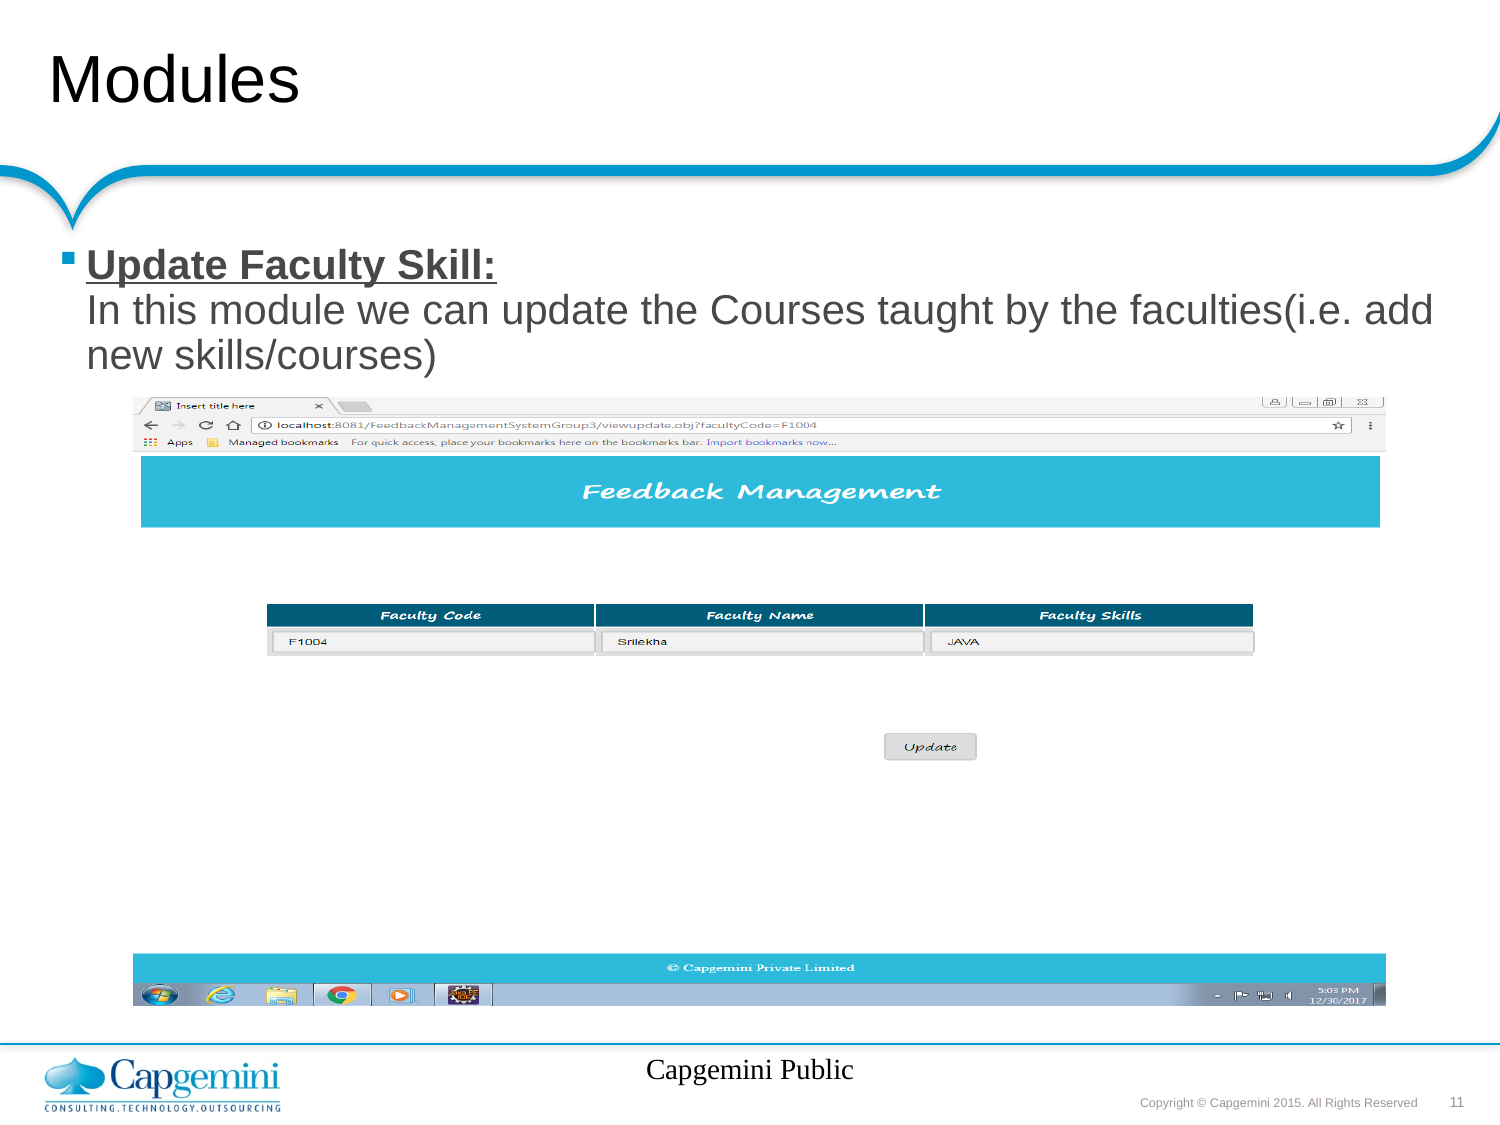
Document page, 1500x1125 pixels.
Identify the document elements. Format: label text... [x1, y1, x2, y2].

title Modules [0, 0, 1500, 165]
footer Capgemini Public [512, 1042, 988, 1103]
picture [133, 397, 1386, 1007]
picture [44, 1056, 281, 1113]
list Update Faculty Skill: In this module we can update the Courses taught by the faculties(i.e. add new skills/courses) [41, 231, 1479, 1007]
